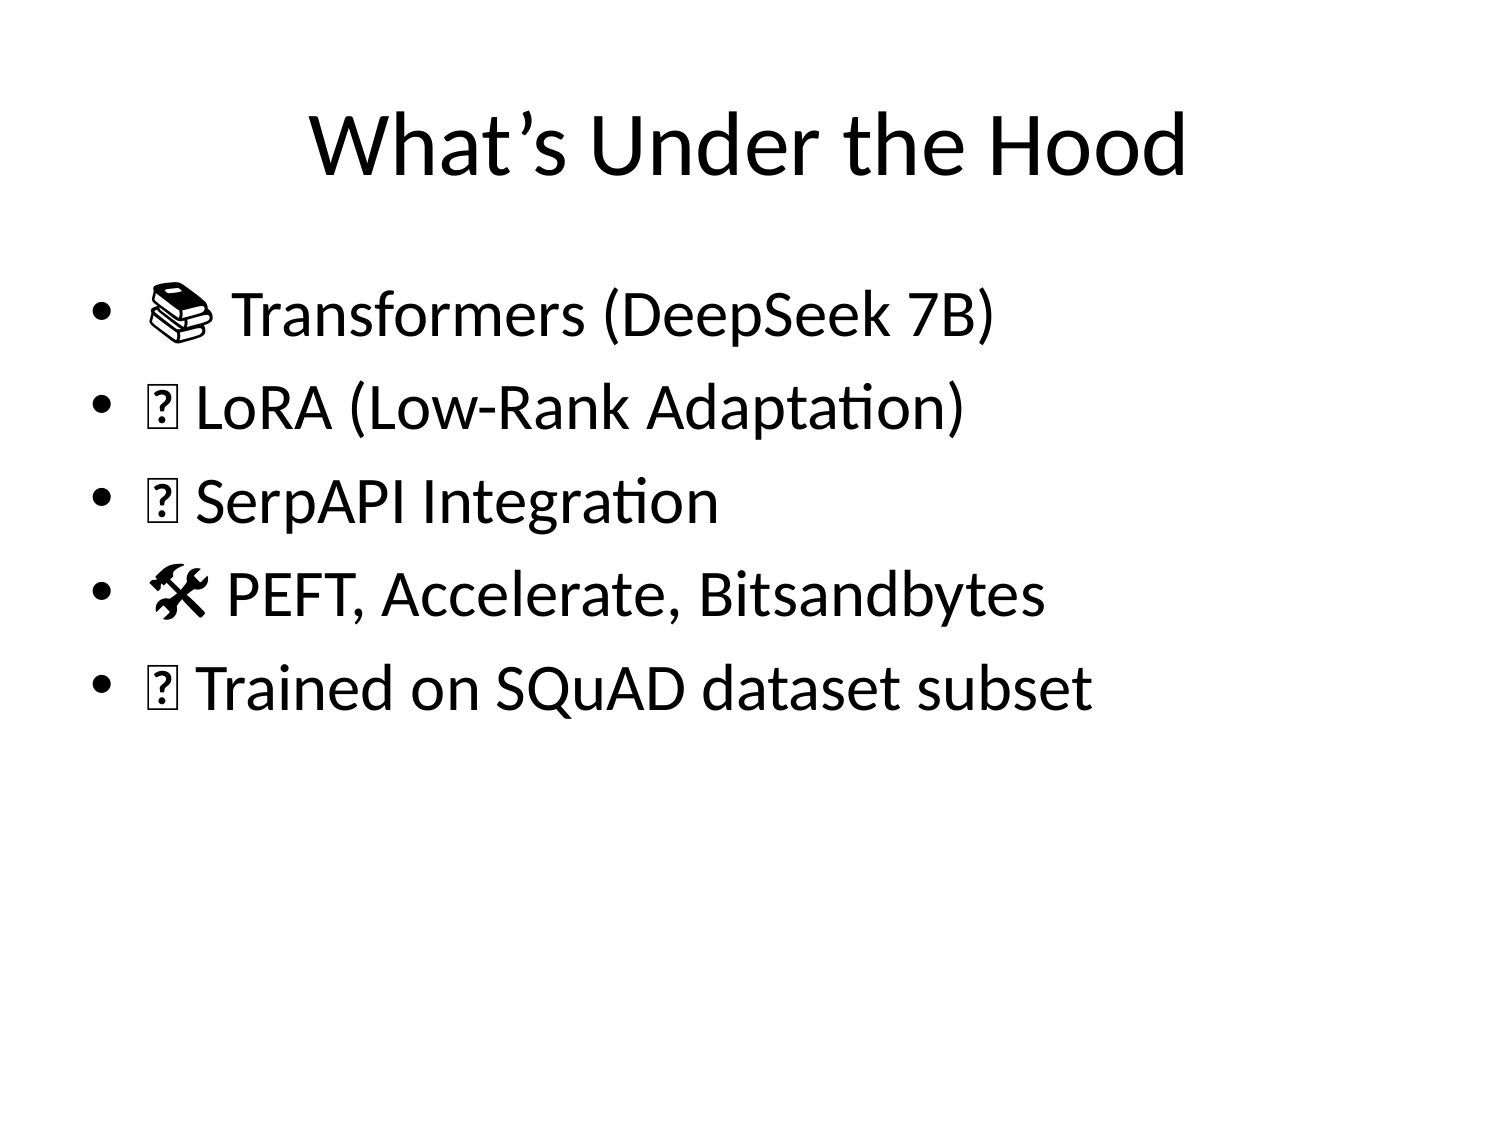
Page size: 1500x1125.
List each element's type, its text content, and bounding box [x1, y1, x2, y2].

title What’s Under the Hood [75, 45, 1425, 233]
list 📚 Transformers (DeepSeek 7B) 🧠 LoRA (Low-Rank Adaptation) 🔗 SerpAPI Integration 🛠️ PEFT, Accelerate, Bitsandbytes 🧪 Trained on SQuAD dataset subset [75, 262, 1425, 1005]
